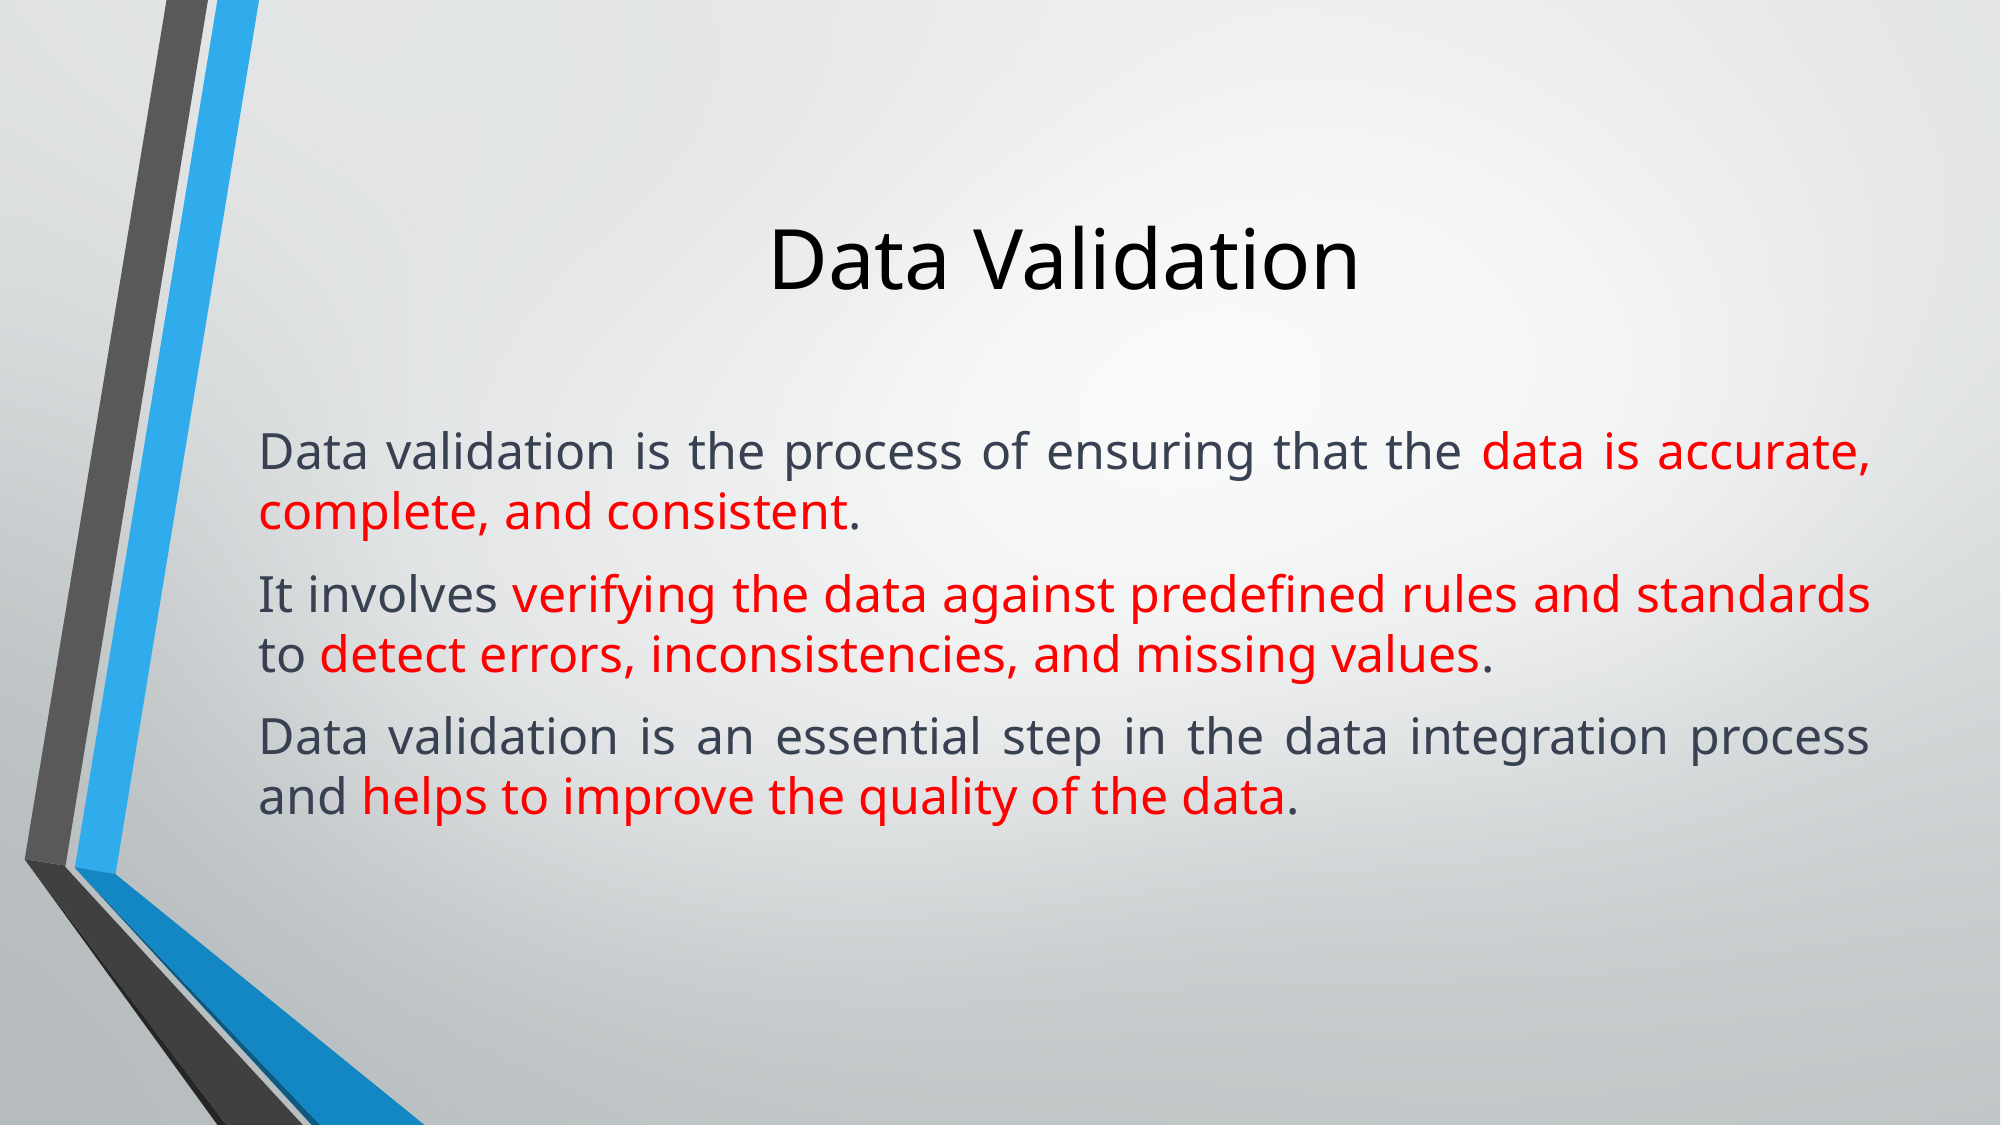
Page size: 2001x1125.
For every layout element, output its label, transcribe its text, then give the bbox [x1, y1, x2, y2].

list Data validation is the process of ensuring that the data is accurate, complete, and consistent. It involves verifying the data against predefined rules and standards to detect errors, inconsistencies, and missing values. Data validation is an essential step in the data integration process and helps to improve the quality of the data. [243, 365, 1887, 879]
title Data Validation [243, 112, 1887, 365]
